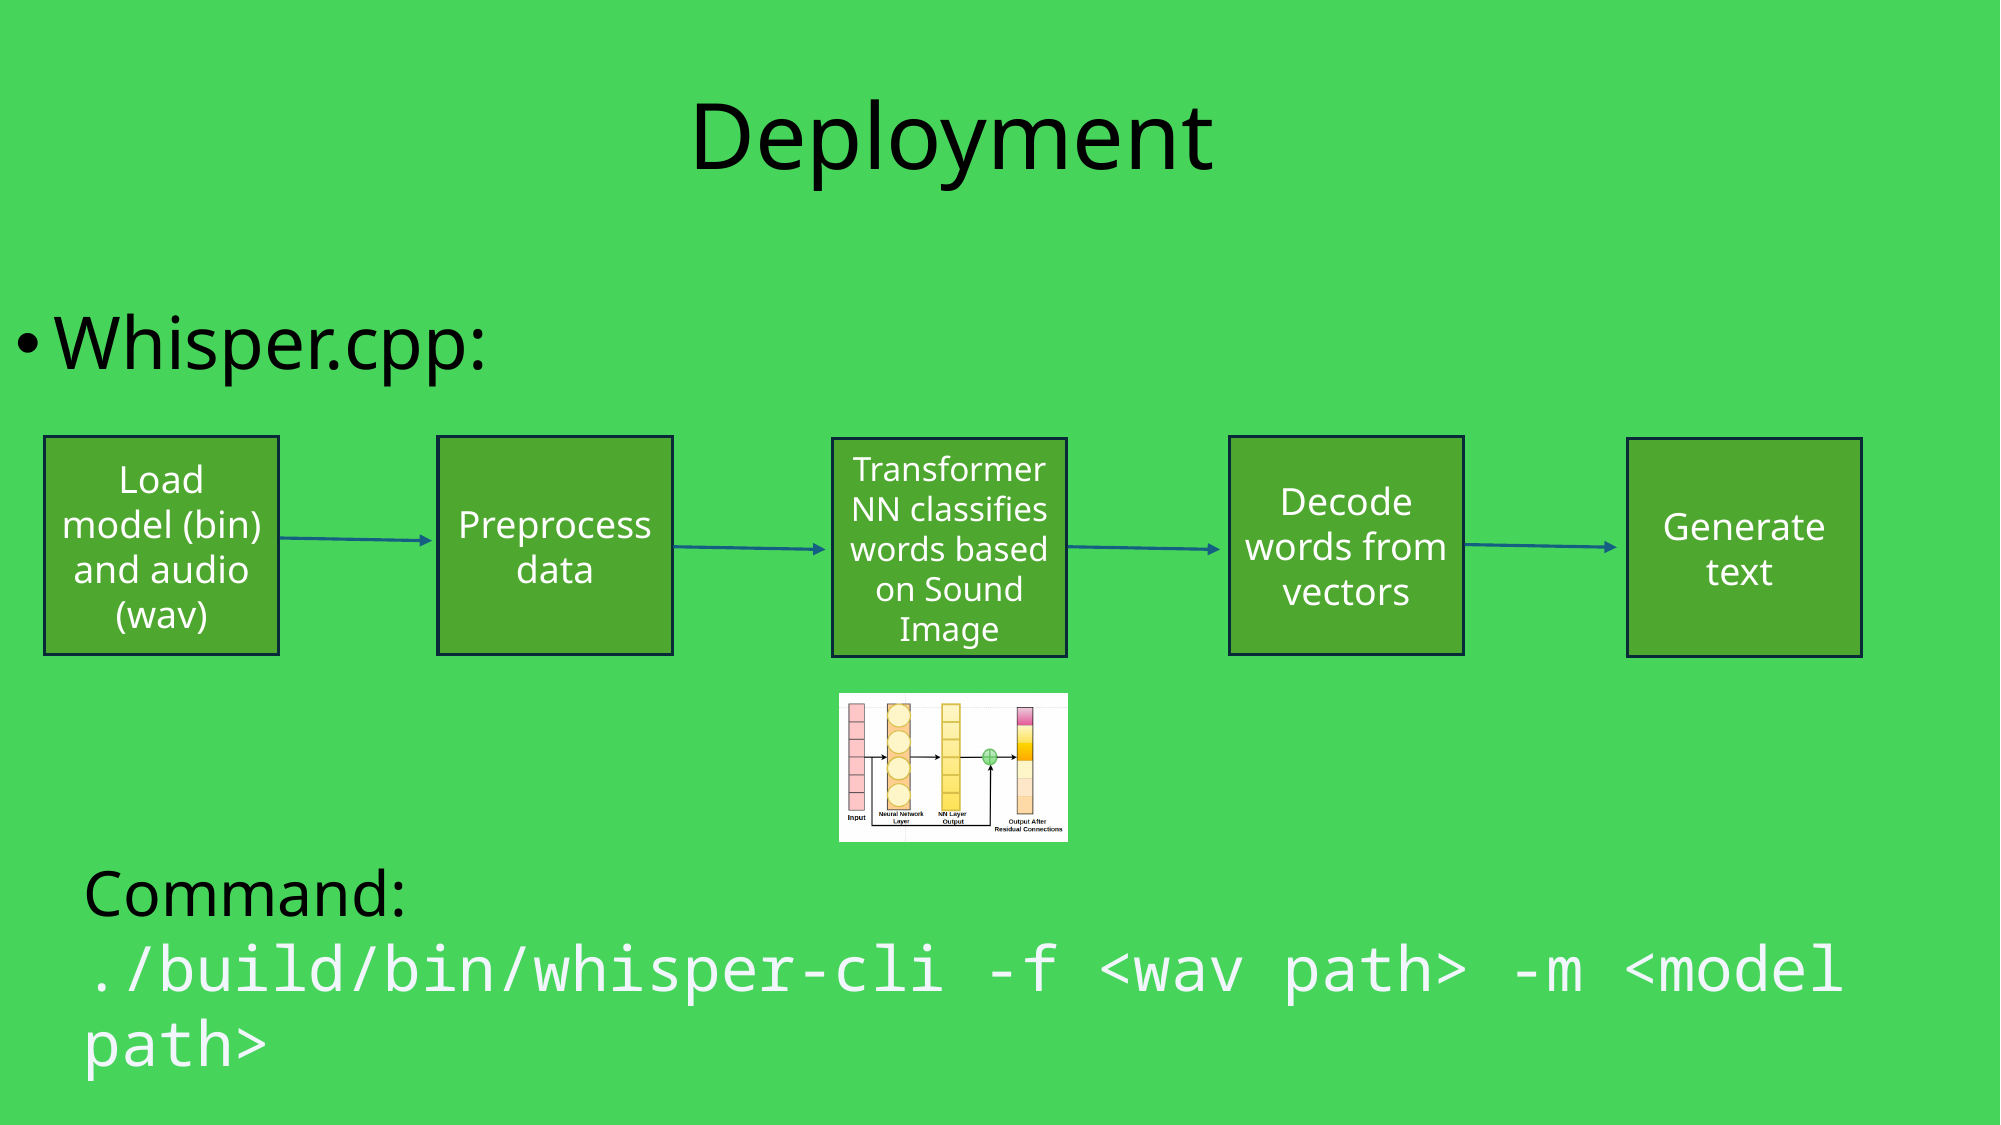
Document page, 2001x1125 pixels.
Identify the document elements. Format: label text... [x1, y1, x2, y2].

text_box Preprocess data [436, 435, 674, 656]
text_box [1464, 543, 1618, 548]
text_box Command: ./build/bin/whisper-cli -f <wav path> -m <model path> [69, 846, 1931, 1086]
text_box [279, 537, 433, 542]
list Whisper.cpp: [0, 299, 1863, 1014]
text_box Decode words from vectors [1228, 435, 1465, 656]
text_box Load model (bin) and audio (wav) [43, 435, 280, 656]
picture [838, 692, 1068, 843]
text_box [1067, 546, 1221, 550]
text_box Generate text [1626, 437, 1863, 658]
text_box Transformer NN classifies words based on Sound Image [831, 437, 1068, 658]
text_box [672, 546, 827, 550]
text_box Deployment [673, 0, 1275, 281]
